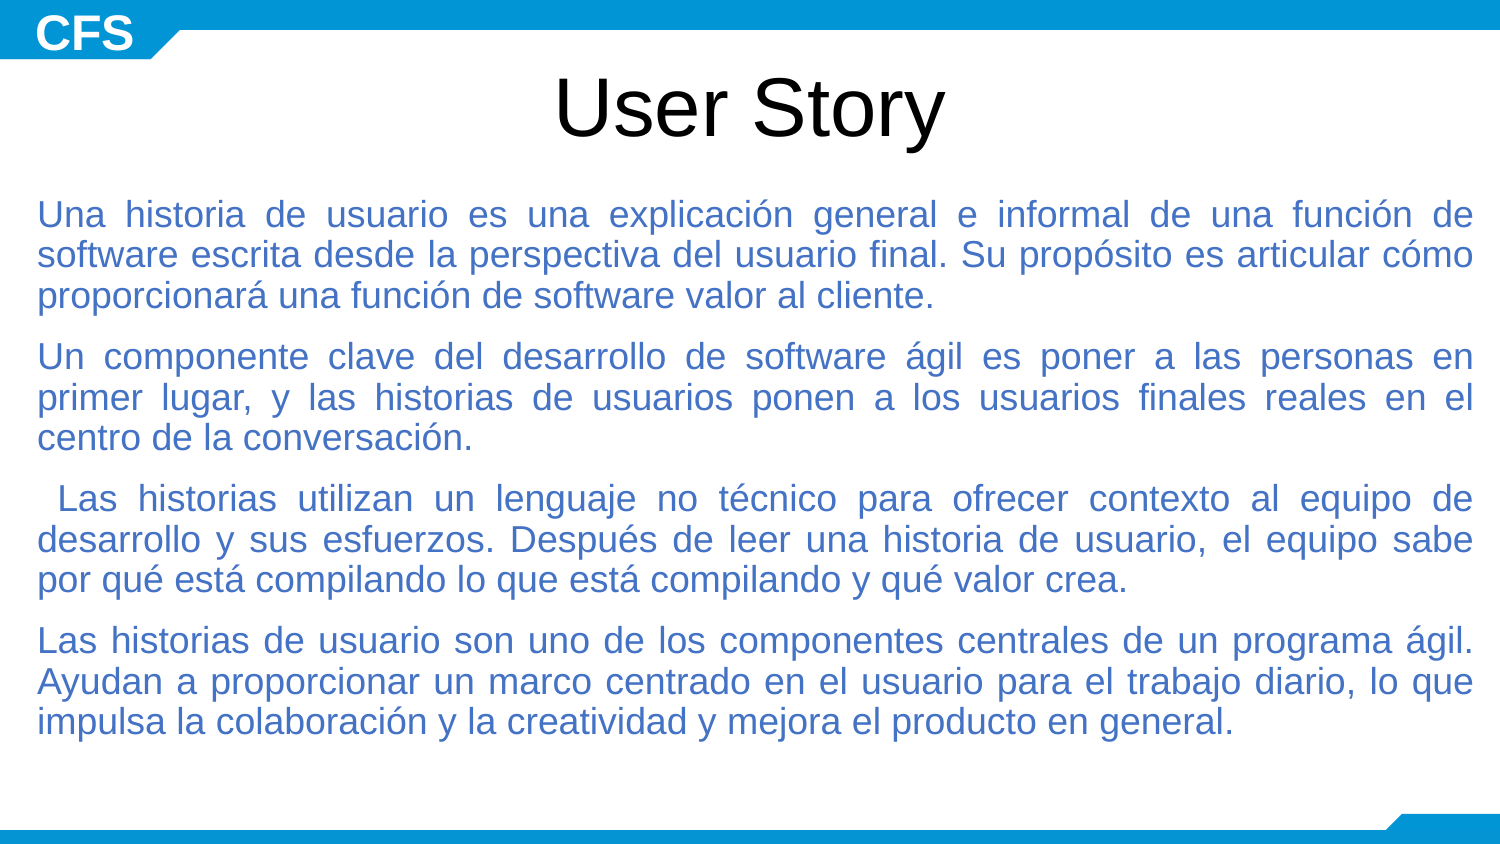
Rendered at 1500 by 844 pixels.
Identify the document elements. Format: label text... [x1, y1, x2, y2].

title User Story [103, 33, 1397, 185]
list Una historia de usuario es una explicación general e informal de una función de software escrita desde la perspectiva del usuario final. Su propósito es articular cómo proporcionará una función de software valor al cliente. Un componente clave del desarrollo de software ágil es poner a las personas en primer lugar, y las historias de usuarios ponen a los usuarios finales reales en el centro de la conversación. Las historias utilizan un lenguaje no técnico para ofrecer contexto al equipo de desarrollo y sus esfuerzos. Después de leer una historia de usuario, el equipo sabe por qué está compilando lo que está compilando y qué valor crea. Las historias de usuario son uno de los componentes centrales de un programa ágil. Ayudan a proporcionar un marco centrado en el usuario para el trabajo diario, lo que impulsa la colaboración y la creatividad y mejora el producto en general. [22, 187, 1490, 487]
